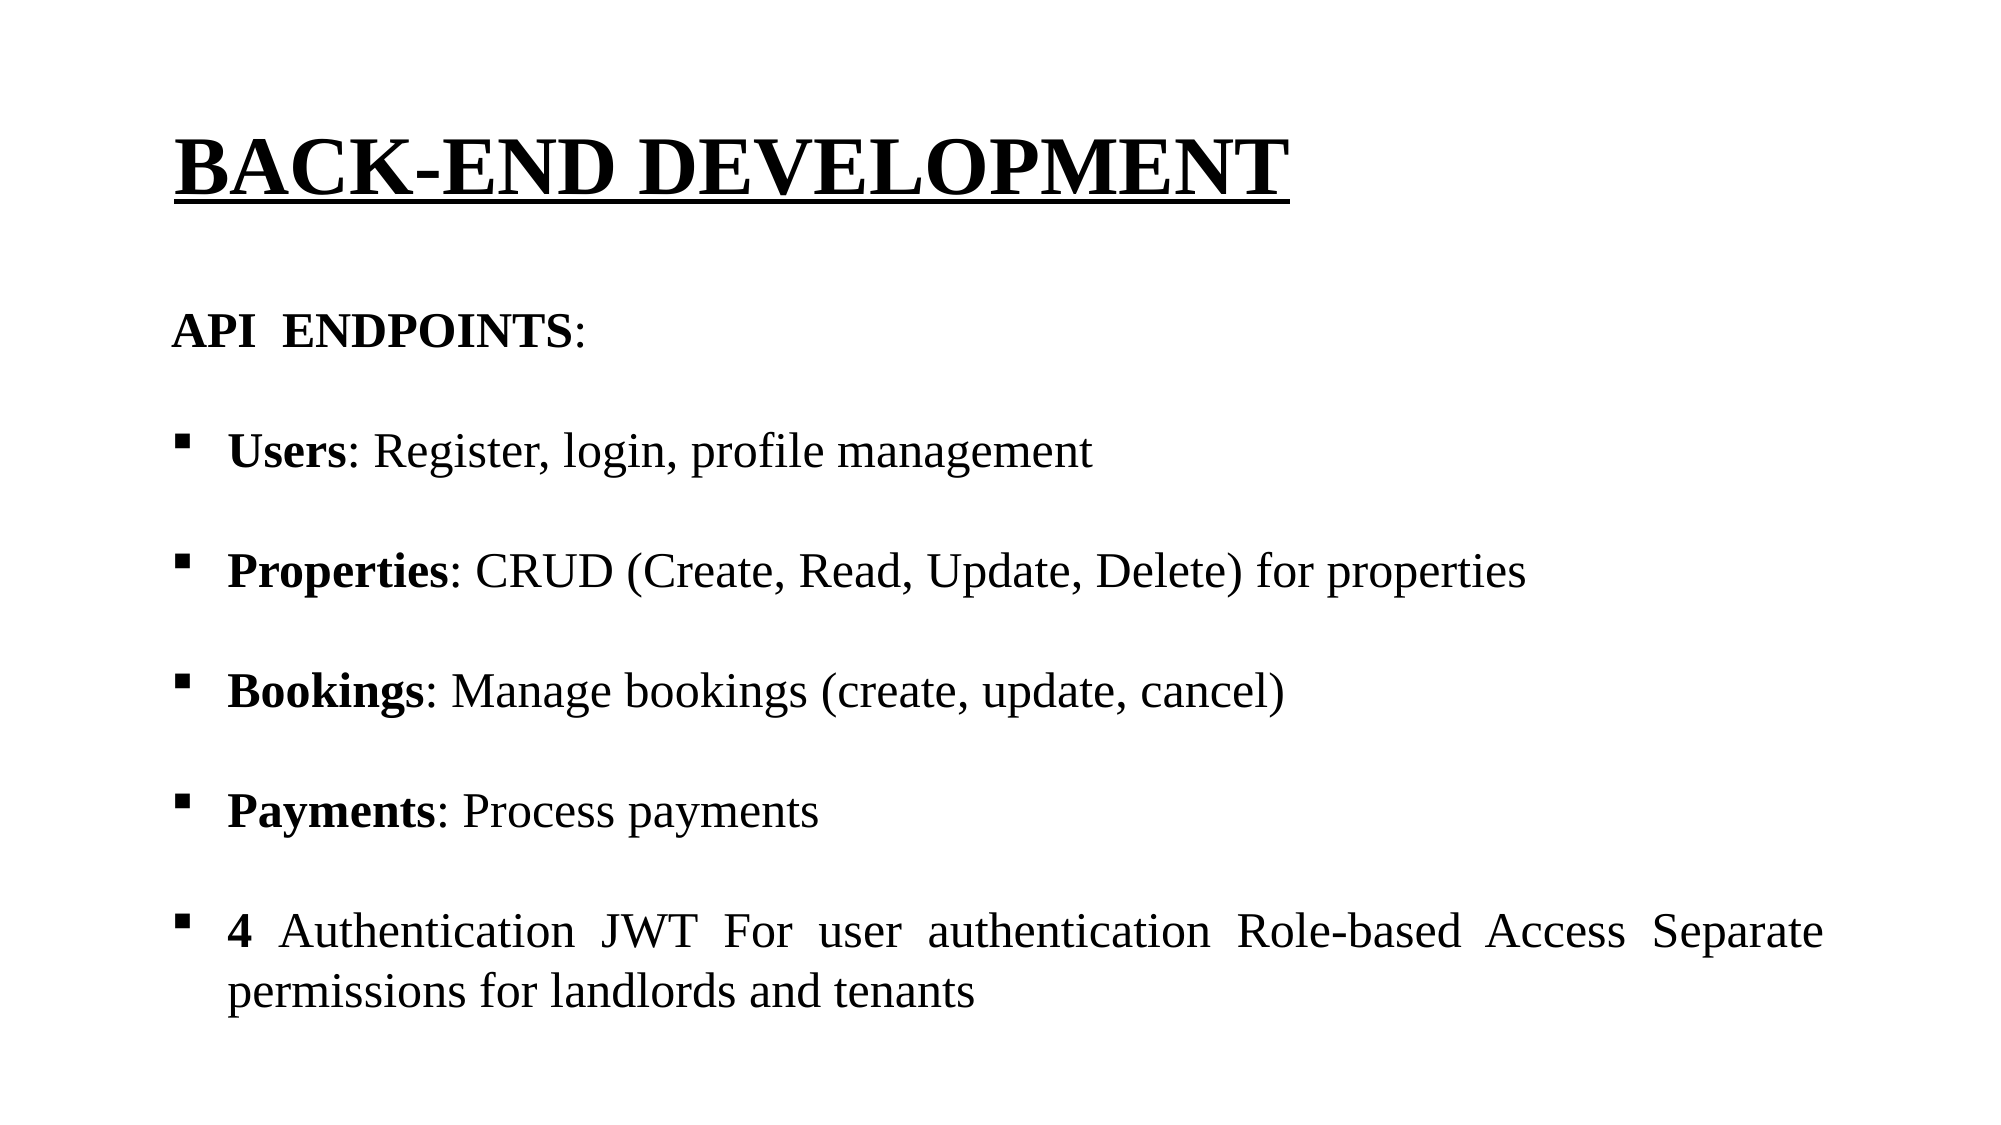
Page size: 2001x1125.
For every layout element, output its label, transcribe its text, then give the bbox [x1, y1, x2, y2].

text_box API ENDPOINTS: Users: Register, login, profile management Properties: CRUD (Create, Read, Update, Delete) for properties Bookings: Manage bookings (create, update, cancel) Payments: Process payments 4 Authentication JWT For user authentication Role-based Access Separate permissions for landlords and tenants [156, 290, 1841, 1025]
text_box BACK-END DEVELOPMENT [159, 103, 1823, 219]
